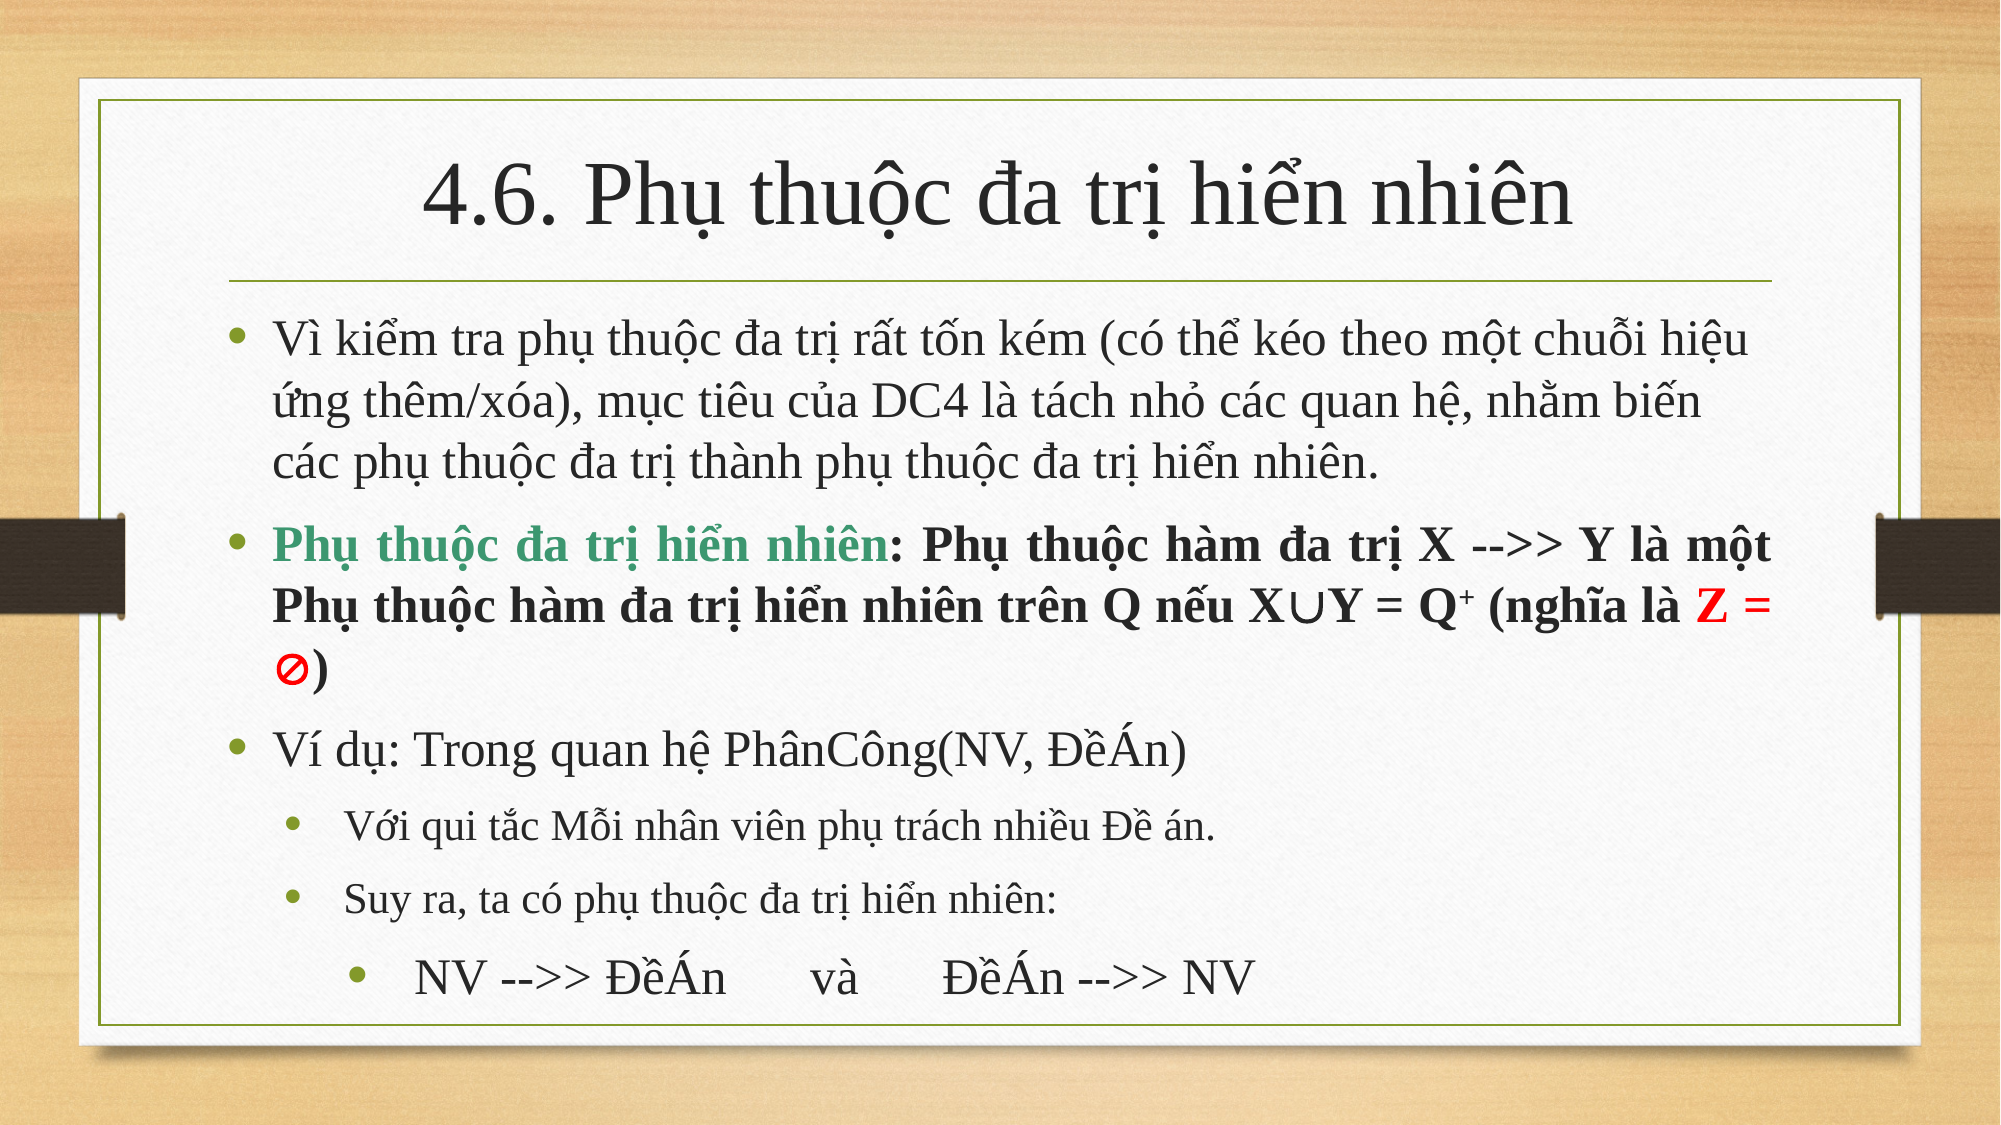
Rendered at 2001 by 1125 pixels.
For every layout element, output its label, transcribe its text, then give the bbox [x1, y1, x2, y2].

list Vì kiểm tra phụ thuộc đa trị rất tốn kém (có thể kéo theo một chuỗi hiệu ứng thêm/xóa), mục tiêu của DC4 là tách nhỏ các quan hệ, nhằm biến các phụ thuộc đa trị thành phụ thuộc đa trị hiển nhiên. Phụ thuộc đa trị hiển nhiên: Phụ thuộc hàm đa trị X -->> Y là một Phụ thuộc hàm đa trị hiển nhiên trên Q nếu XY = Q+ (nghĩa là Z = ) Ví dụ: Trong quan hệ PhânCông(NV, ĐềÁn) Với qui tắc Mỗi nhân viên phụ trách nhiều Đề án. Suy ra, ta có phụ thuộc đa trị hiển nhiên: NV -->> ĐềÁn và ĐềÁn -->> NV [212, 297, 1788, 1018]
title 4.6. Phụ thuộc đa trị hiển nhiên [212, 102, 1788, 274]
picture [0, 0, 2001, 1125]
